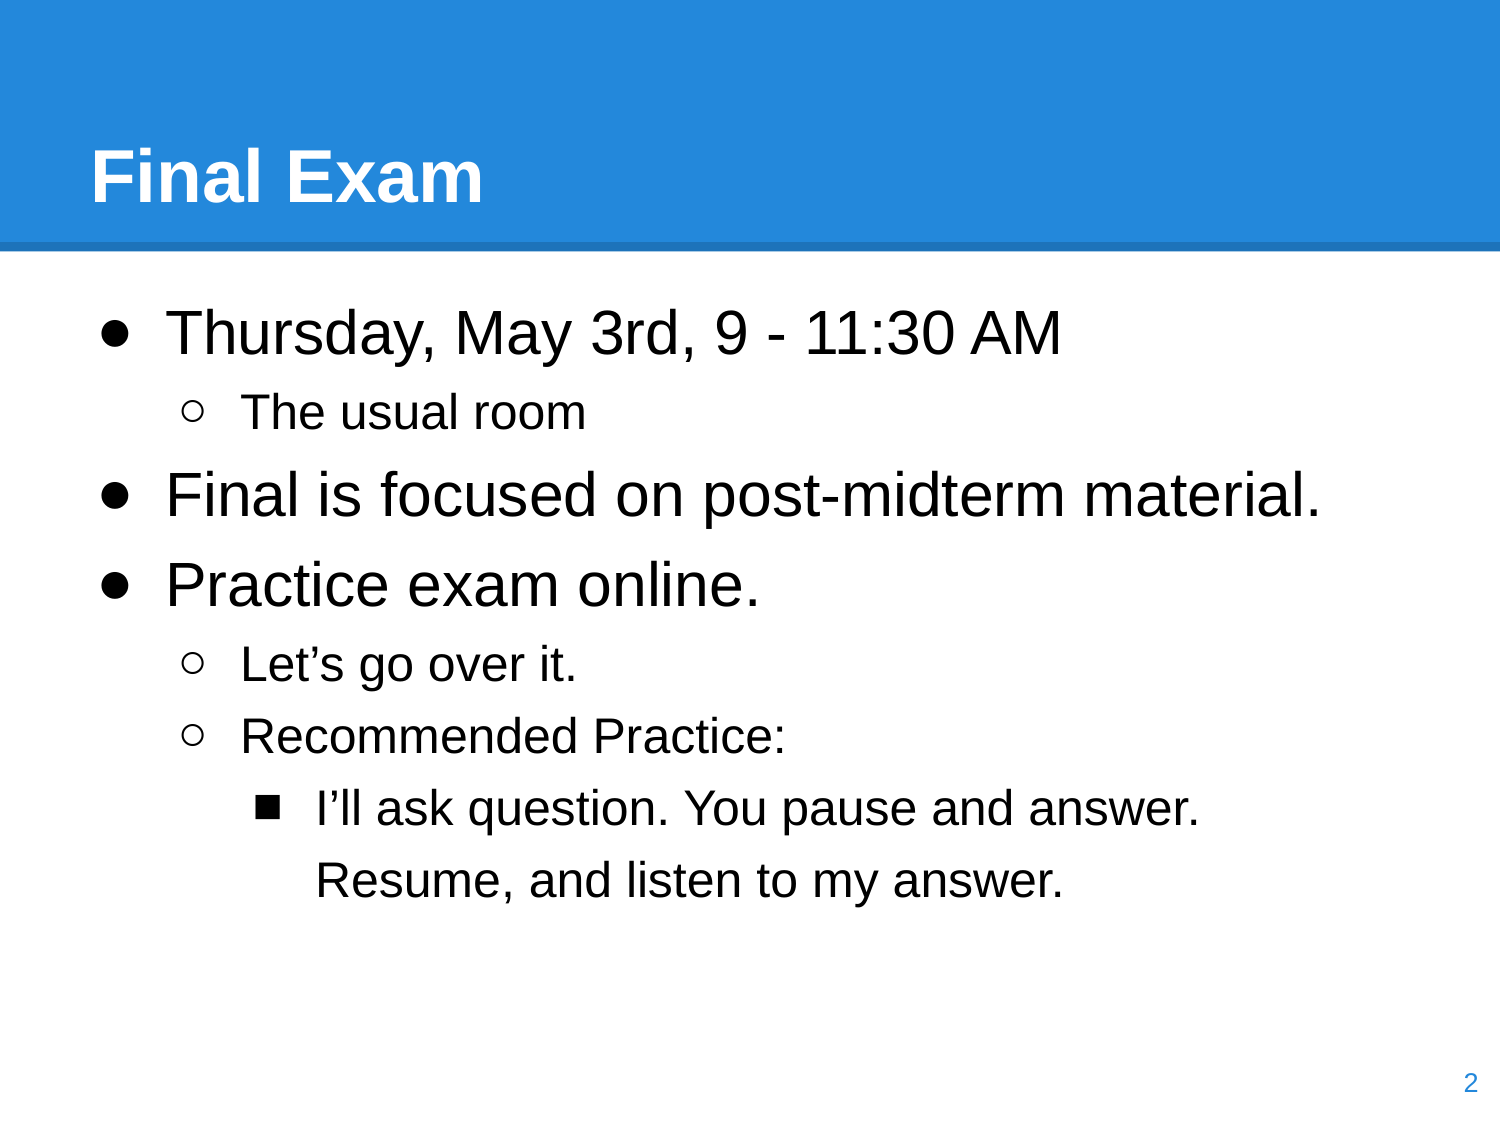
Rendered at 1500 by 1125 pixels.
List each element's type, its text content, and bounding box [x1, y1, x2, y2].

title Final Exam [75, 45, 1425, 233]
slide_number ‹#› [1403, 1038, 1494, 1125]
list Thursday, May 3rd, 9 - 11:30 AM The usual room Final is focused on post-midterm material. Practice exam online. Let’s go over it. Recommended Practice: I’ll ask question. You pause and answer. Resume, and listen to my answer. [75, 262, 1425, 1078]
